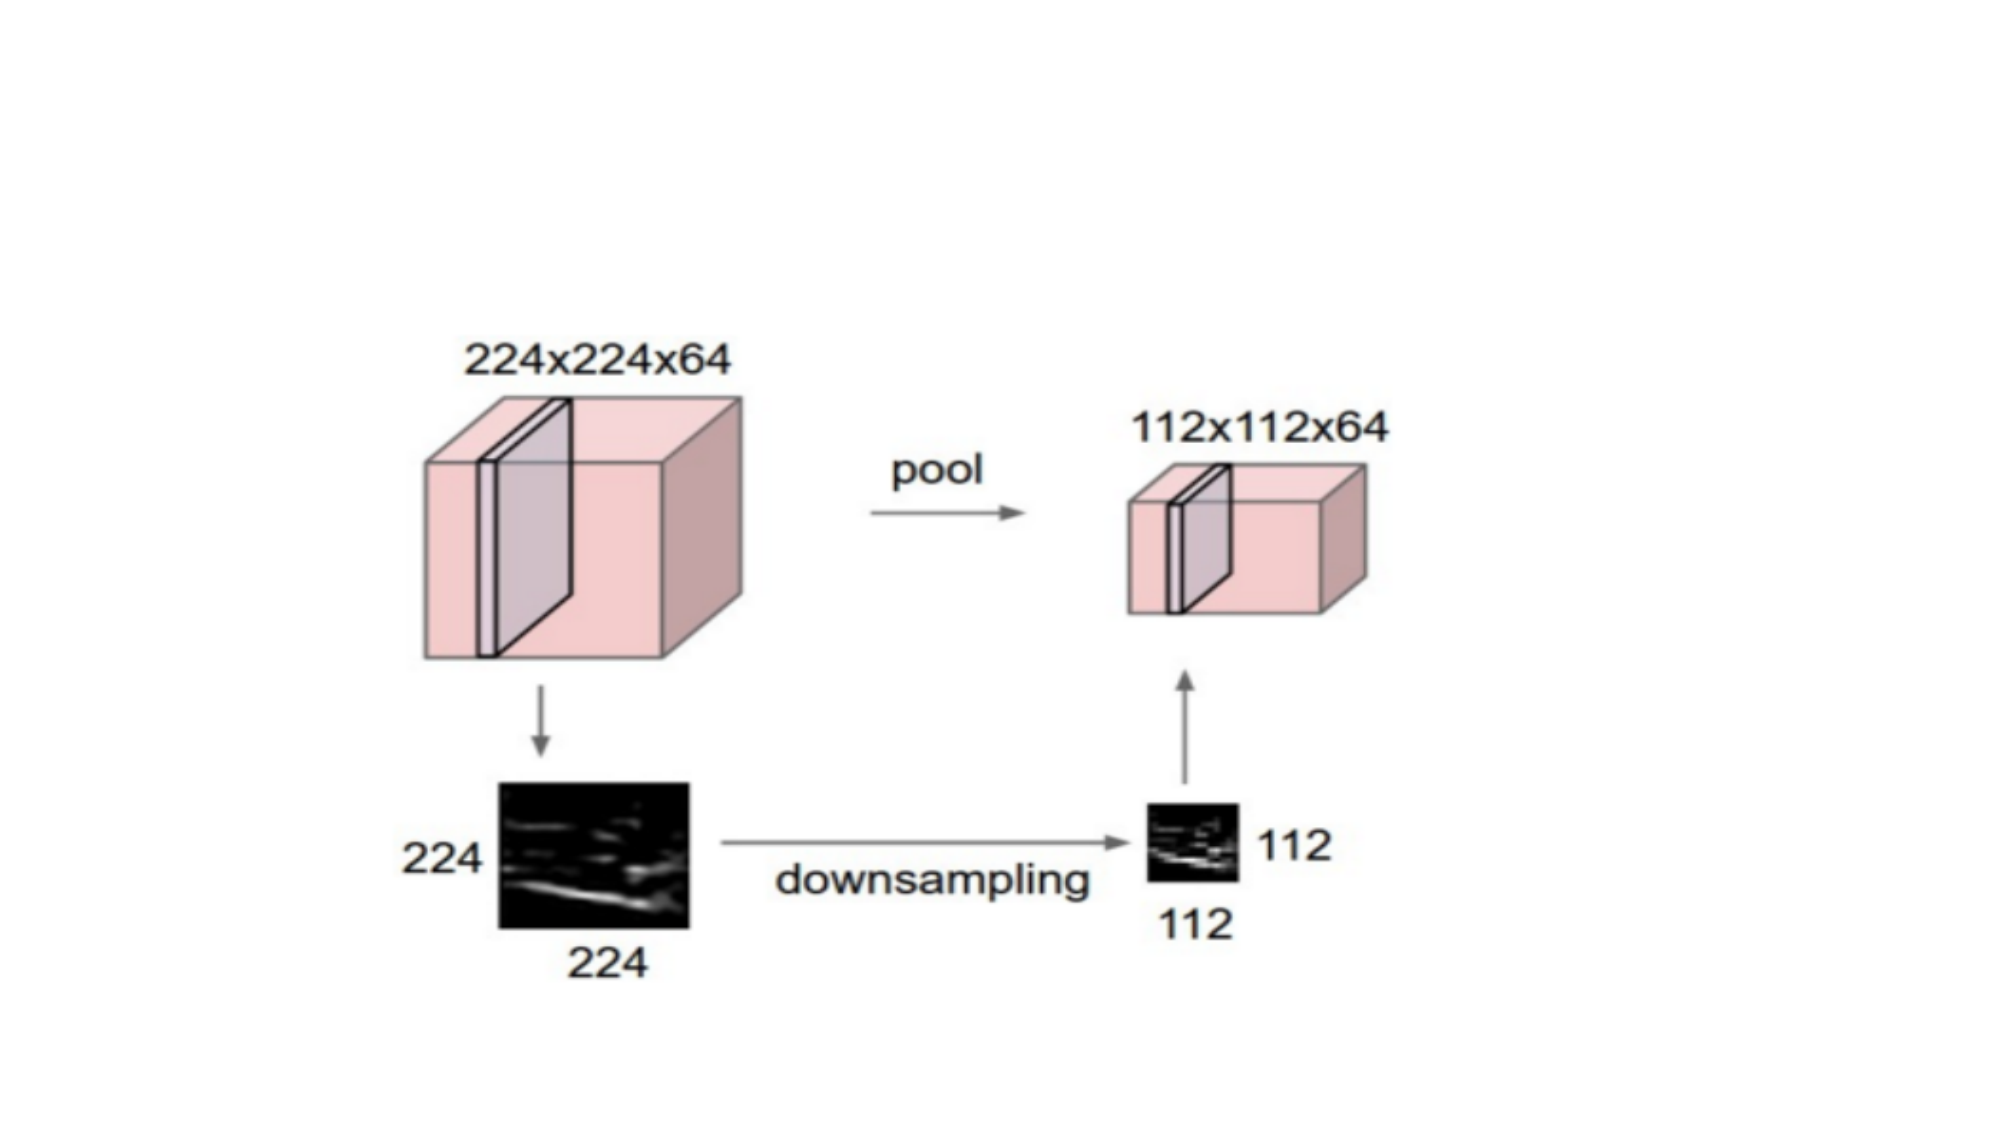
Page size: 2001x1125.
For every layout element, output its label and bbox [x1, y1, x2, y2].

list [373, 310, 1440, 1003]
